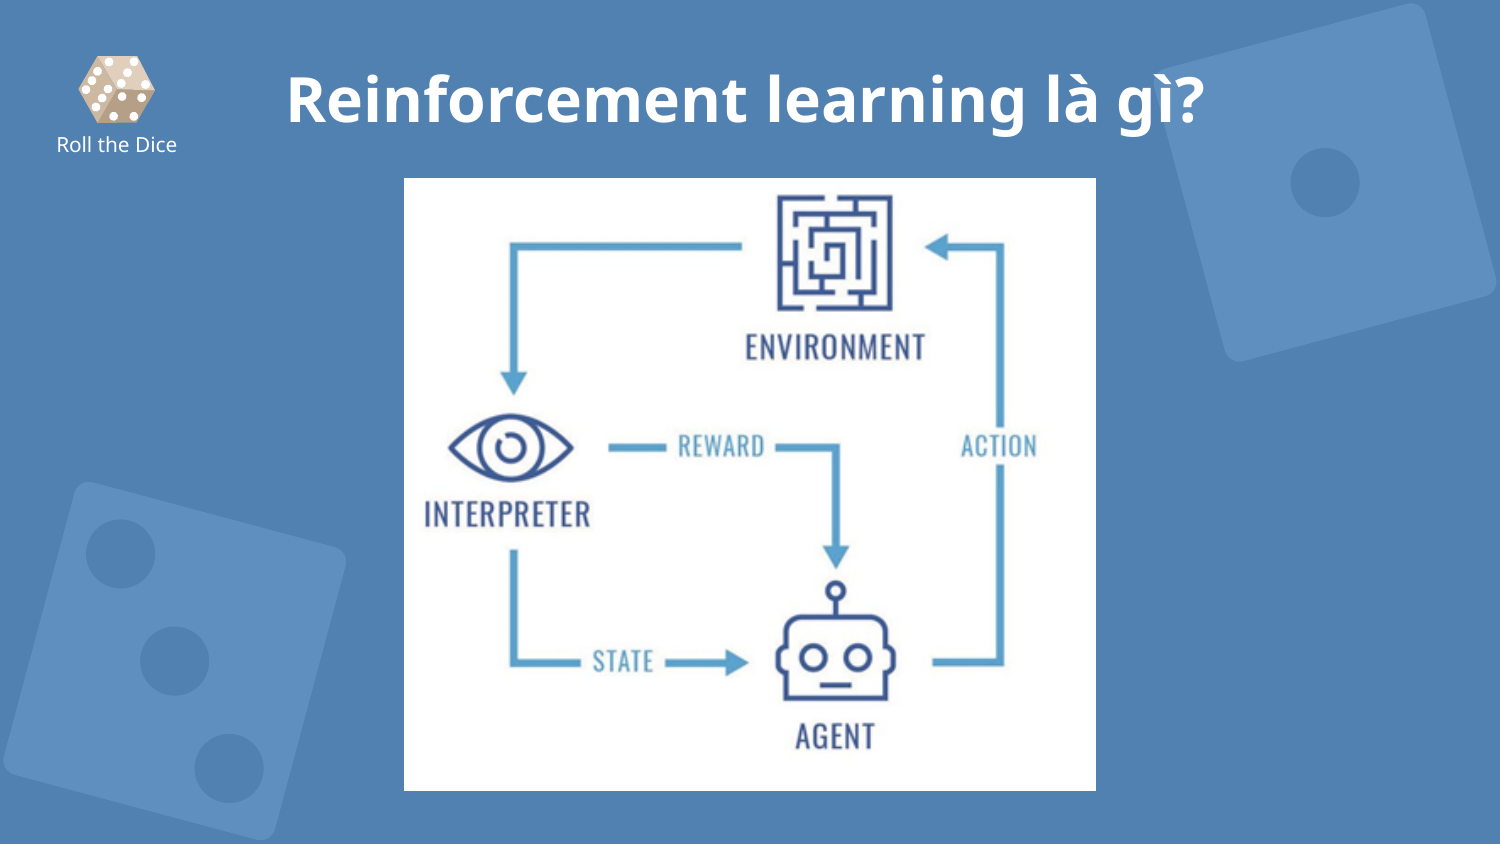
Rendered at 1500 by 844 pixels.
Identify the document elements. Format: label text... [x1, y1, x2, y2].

text_box [51, 64, 183, 171]
title Reinforcement learning là gì? [195, 47, 1296, 151]
picture [403, 178, 1096, 792]
text_box Roll the Dice [39, 116, 195, 179]
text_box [68, 38, 166, 140]
